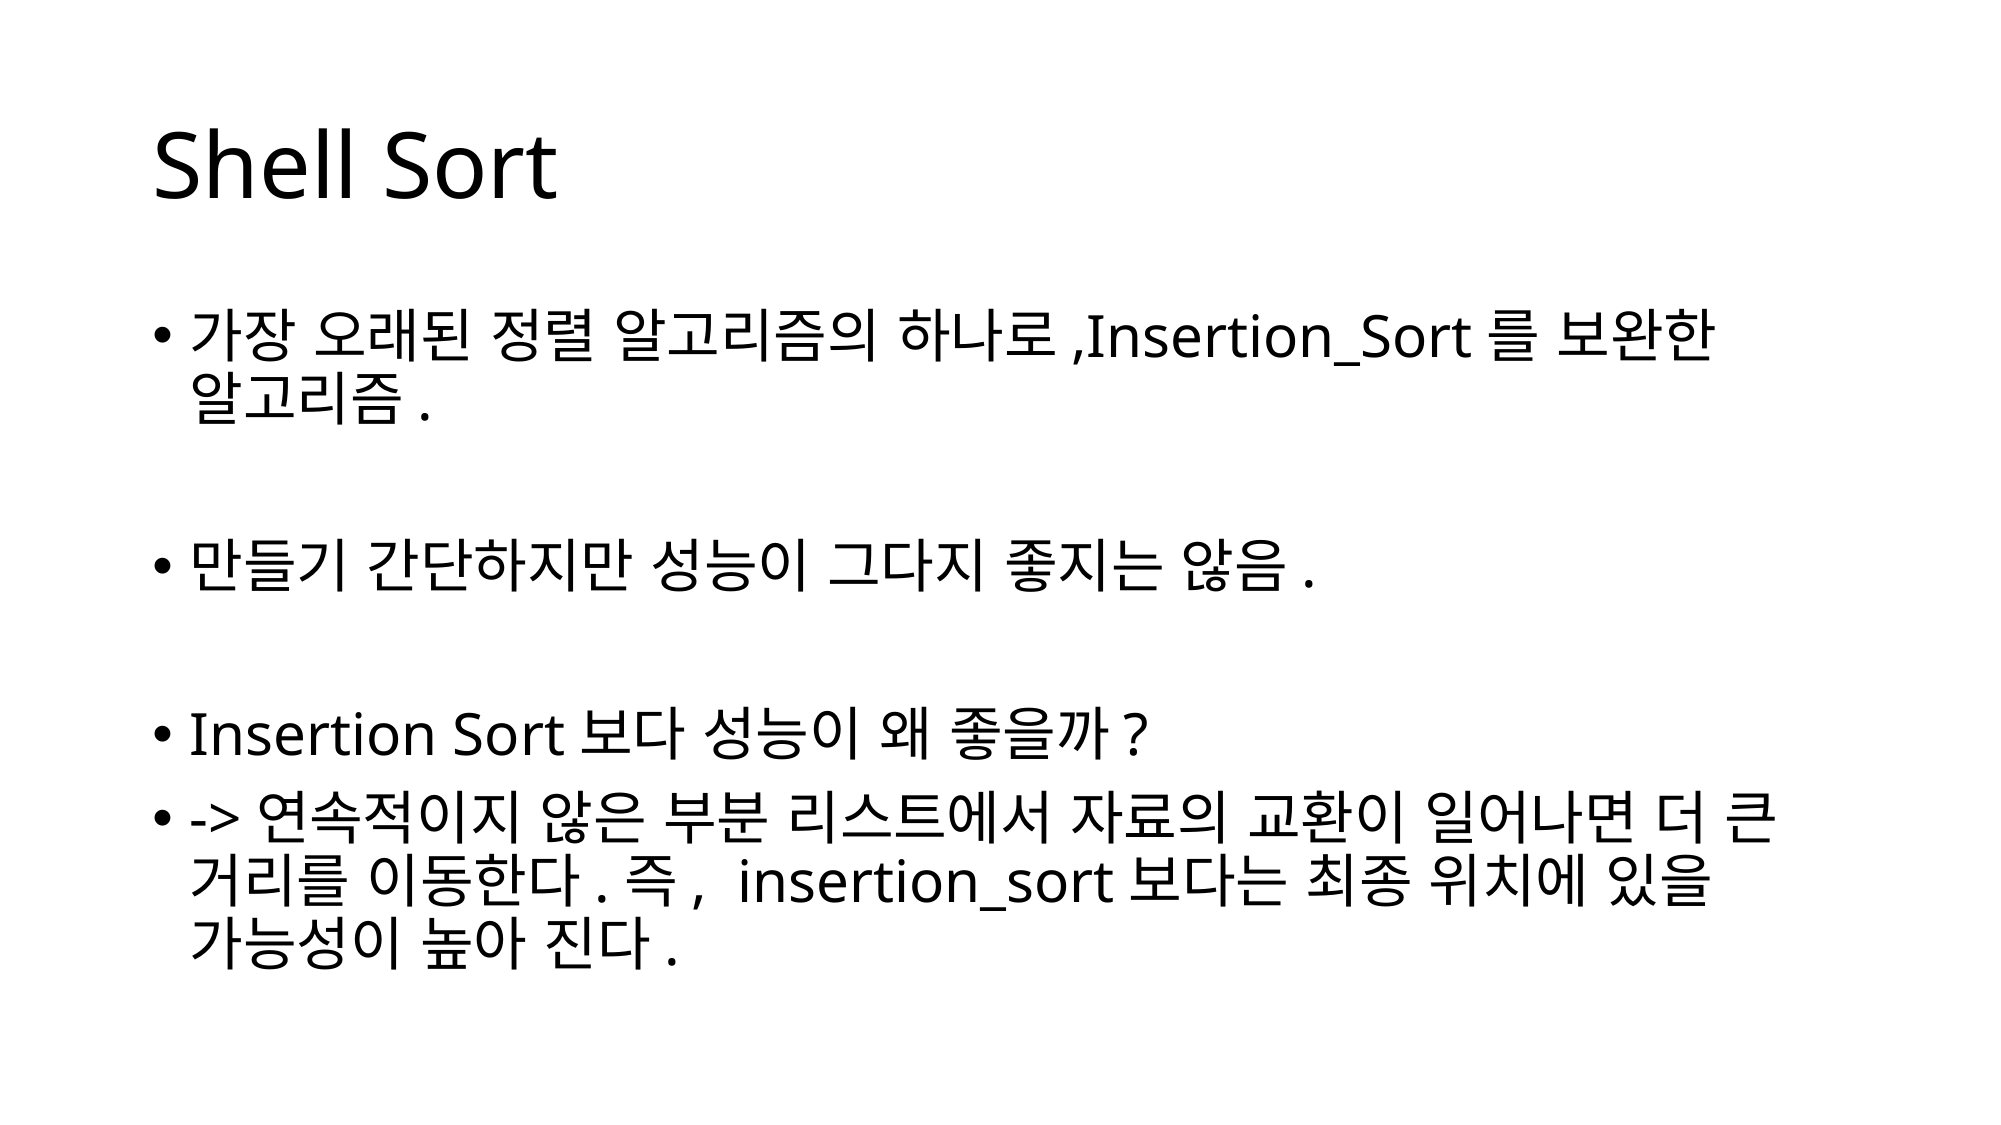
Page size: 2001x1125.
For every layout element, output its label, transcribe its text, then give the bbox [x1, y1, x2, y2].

list 가장 오래된 정렬 알고리즘의 하나로,Insertion_Sort를 보완한 알고리즘. 만들기 간단하지만 성능이 그다지 좋지는 않음. Insertion Sort보다 성능이 왜 좋을까? ->연속적이지 않은 부분 리스트에서 자료의 교환이 일어나면 더 큰 거리를 이동한다.즉, insertion_sort보다는 최종 위치에 있을 가능성이 높아 진다. [137, 299, 1863, 1014]
title Shell Sort [137, 59, 1863, 278]
